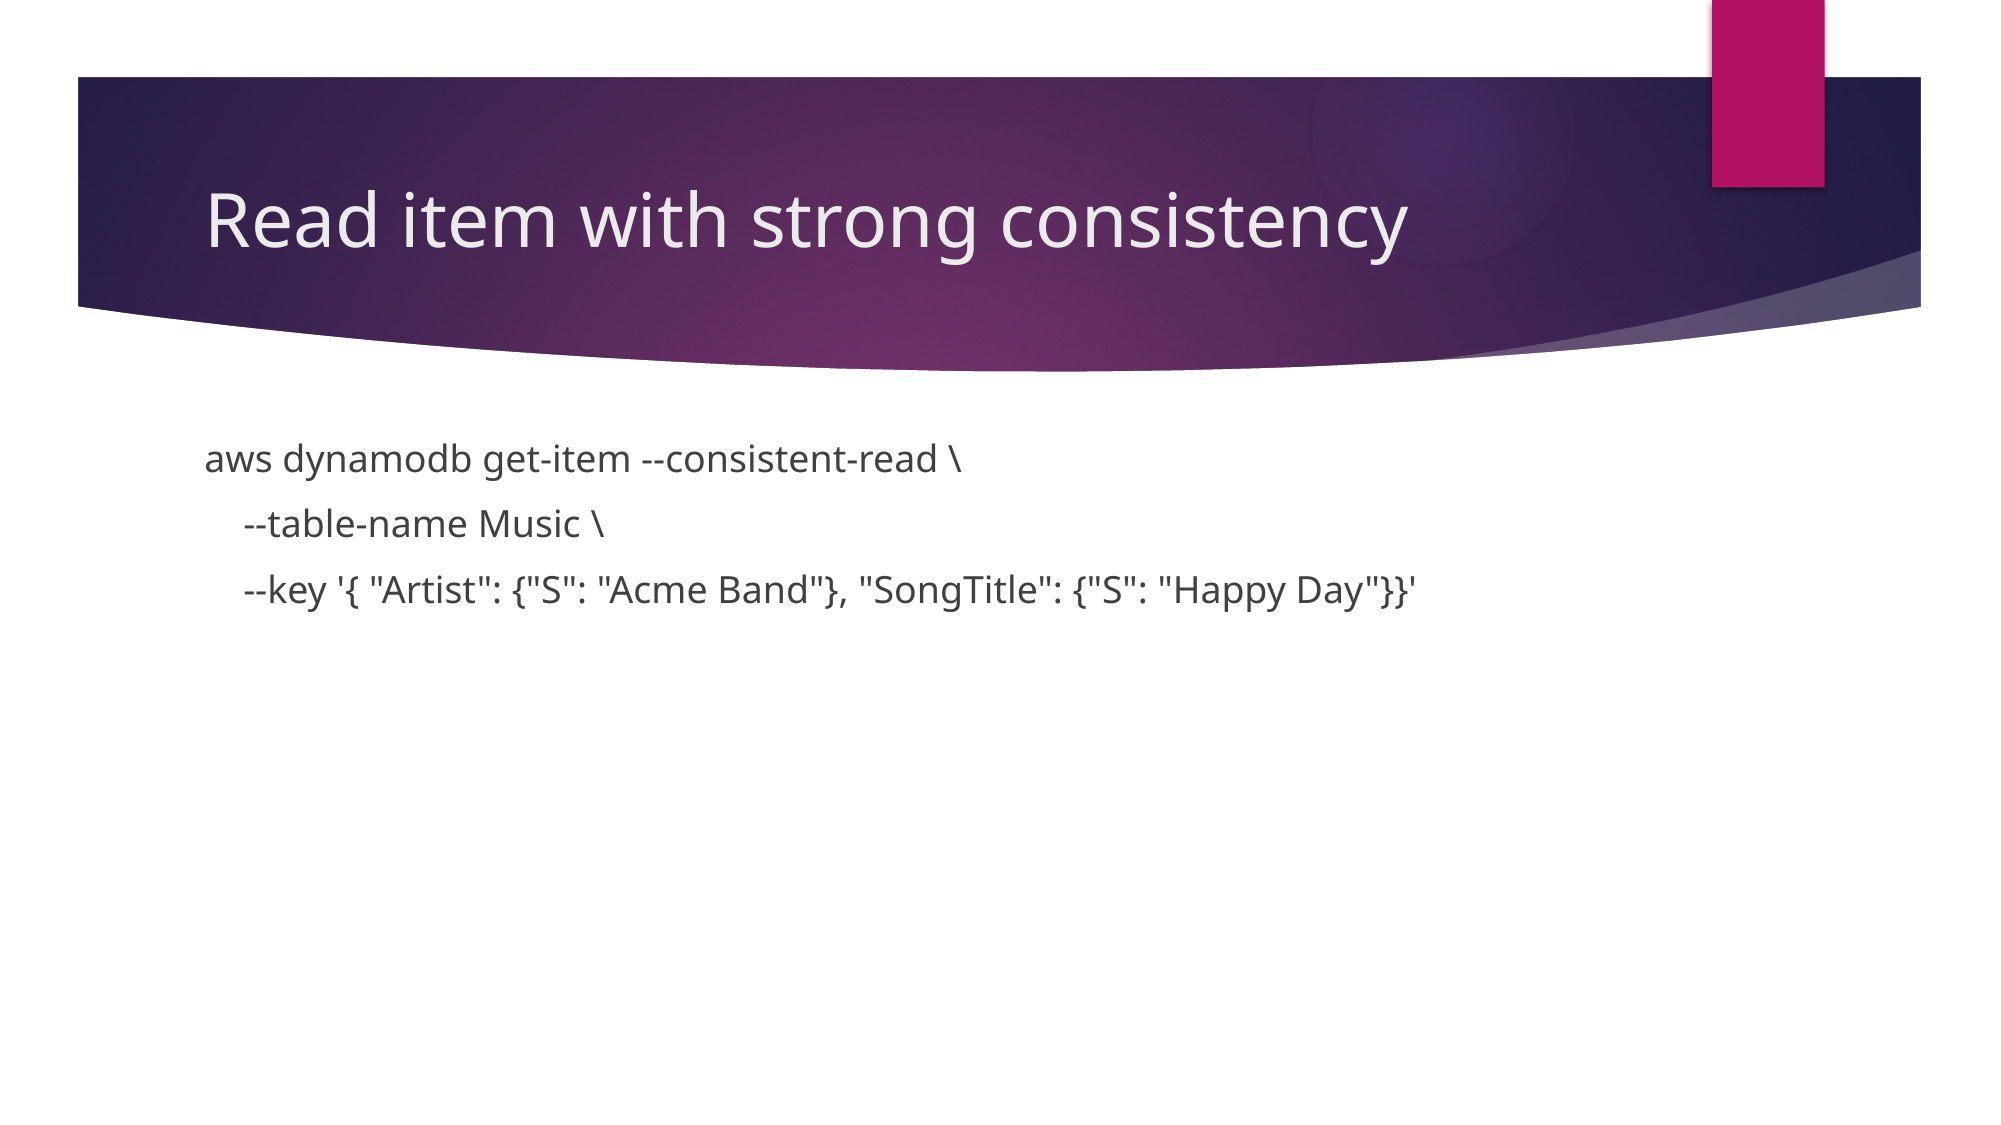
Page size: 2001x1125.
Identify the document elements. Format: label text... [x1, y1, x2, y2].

title Read item with strong consistency [189, 159, 1627, 276]
list aws dynamodb get-item --consistent-read \ --table-name Music \ --key '{ "Artist": {"S": "Acme Band"}, "SongTitle": {"S": "Happy Day"}}' [189, 427, 1638, 988]
